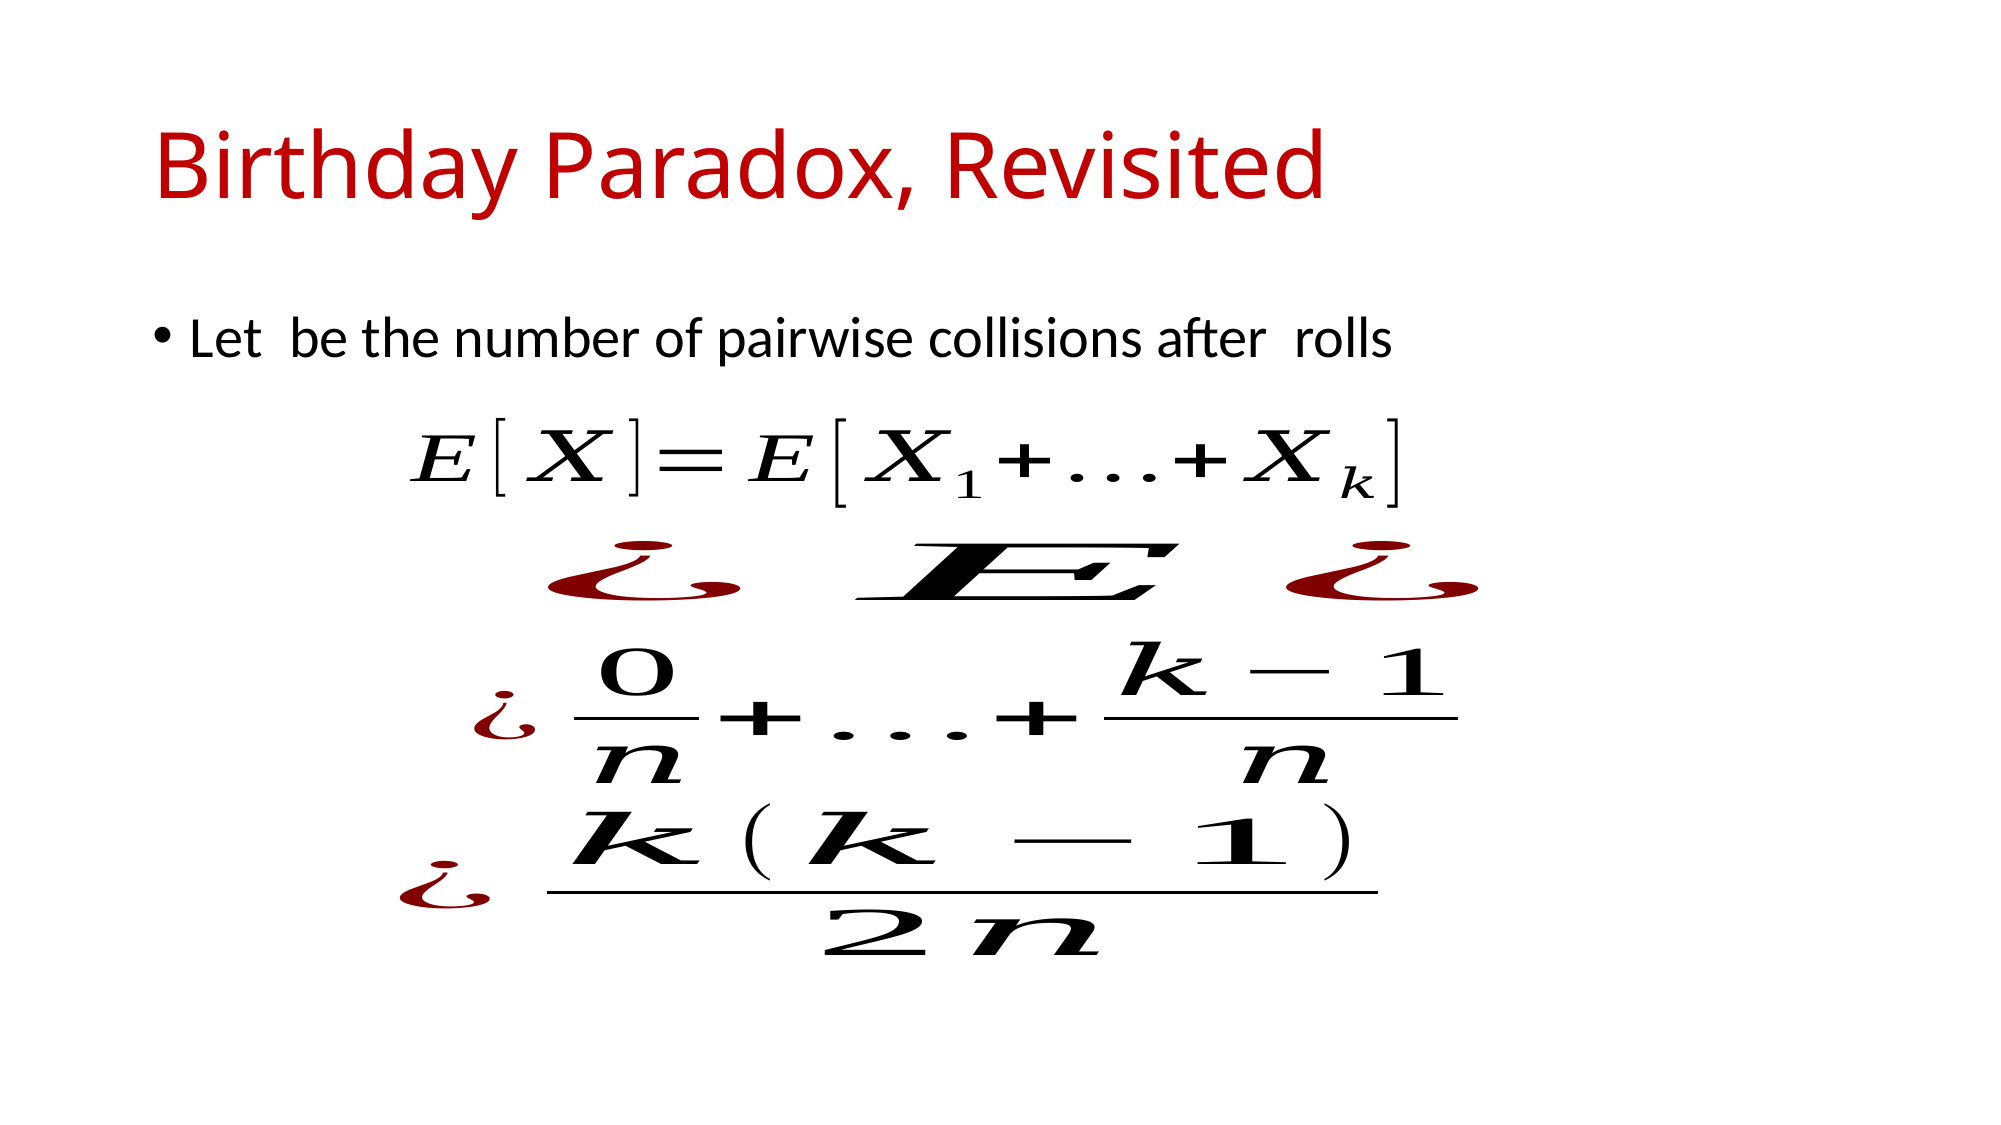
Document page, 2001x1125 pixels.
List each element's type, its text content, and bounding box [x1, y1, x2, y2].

title Birthday Paradox, Revisited [137, 59, 1863, 278]
